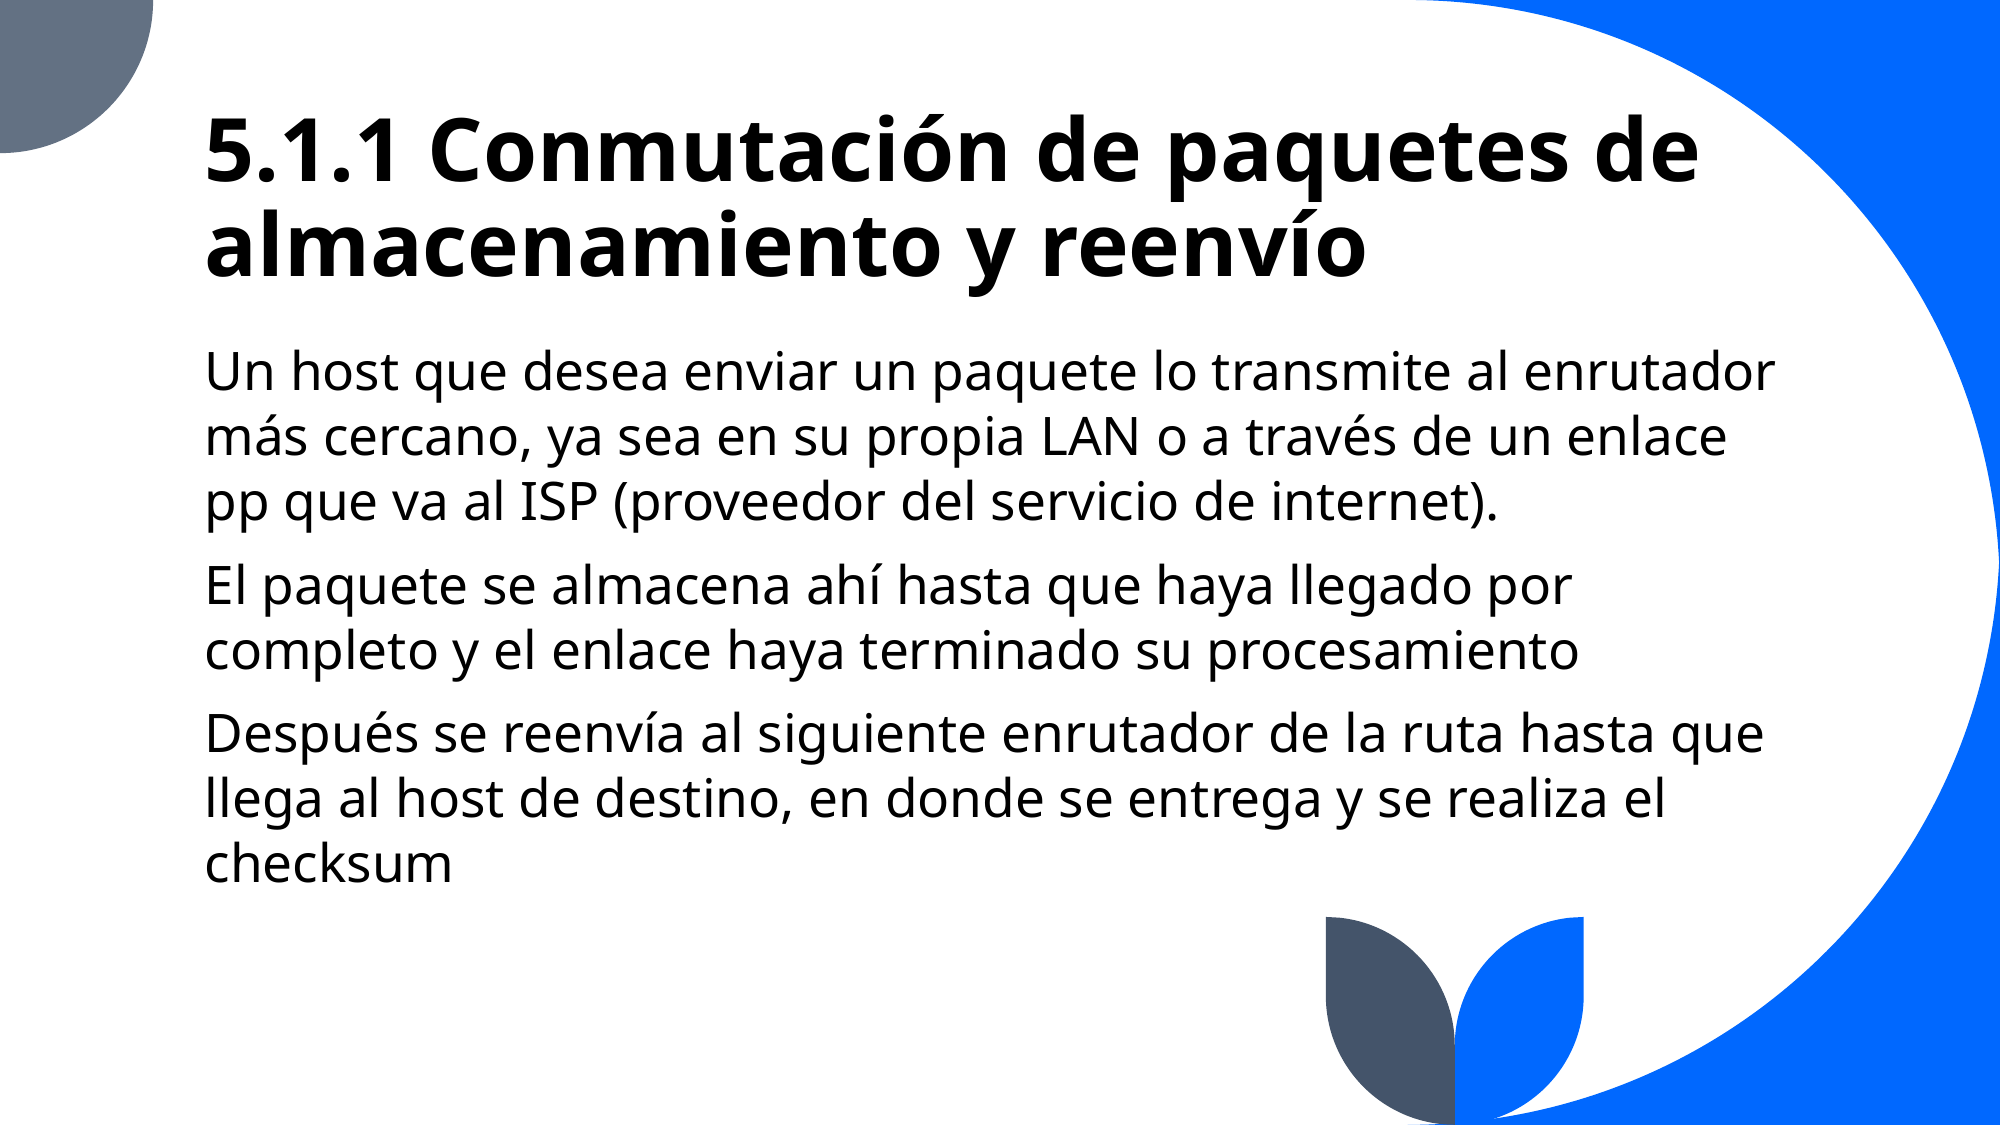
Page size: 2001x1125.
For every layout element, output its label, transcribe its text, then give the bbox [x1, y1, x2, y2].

title 5.1.1 Conmutación de paquetes de almacenamiento y reenvío [190, 16, 1795, 303]
list Un host que desea enviar un paquete lo transmite al enrutador más cercano, ya sea en su propia LAN o a través de un enlace pp que va al ISP (proveedor del servicio de internet). El paquete se almacena ahí hasta que haya llegado por completo y el enlace haya terminado su procesamiento Después se reenvía al siguiente enrutador de la ruta hasta que llega al host de destino, en donde se entrega y se realiza el checksum [190, 330, 1795, 915]
